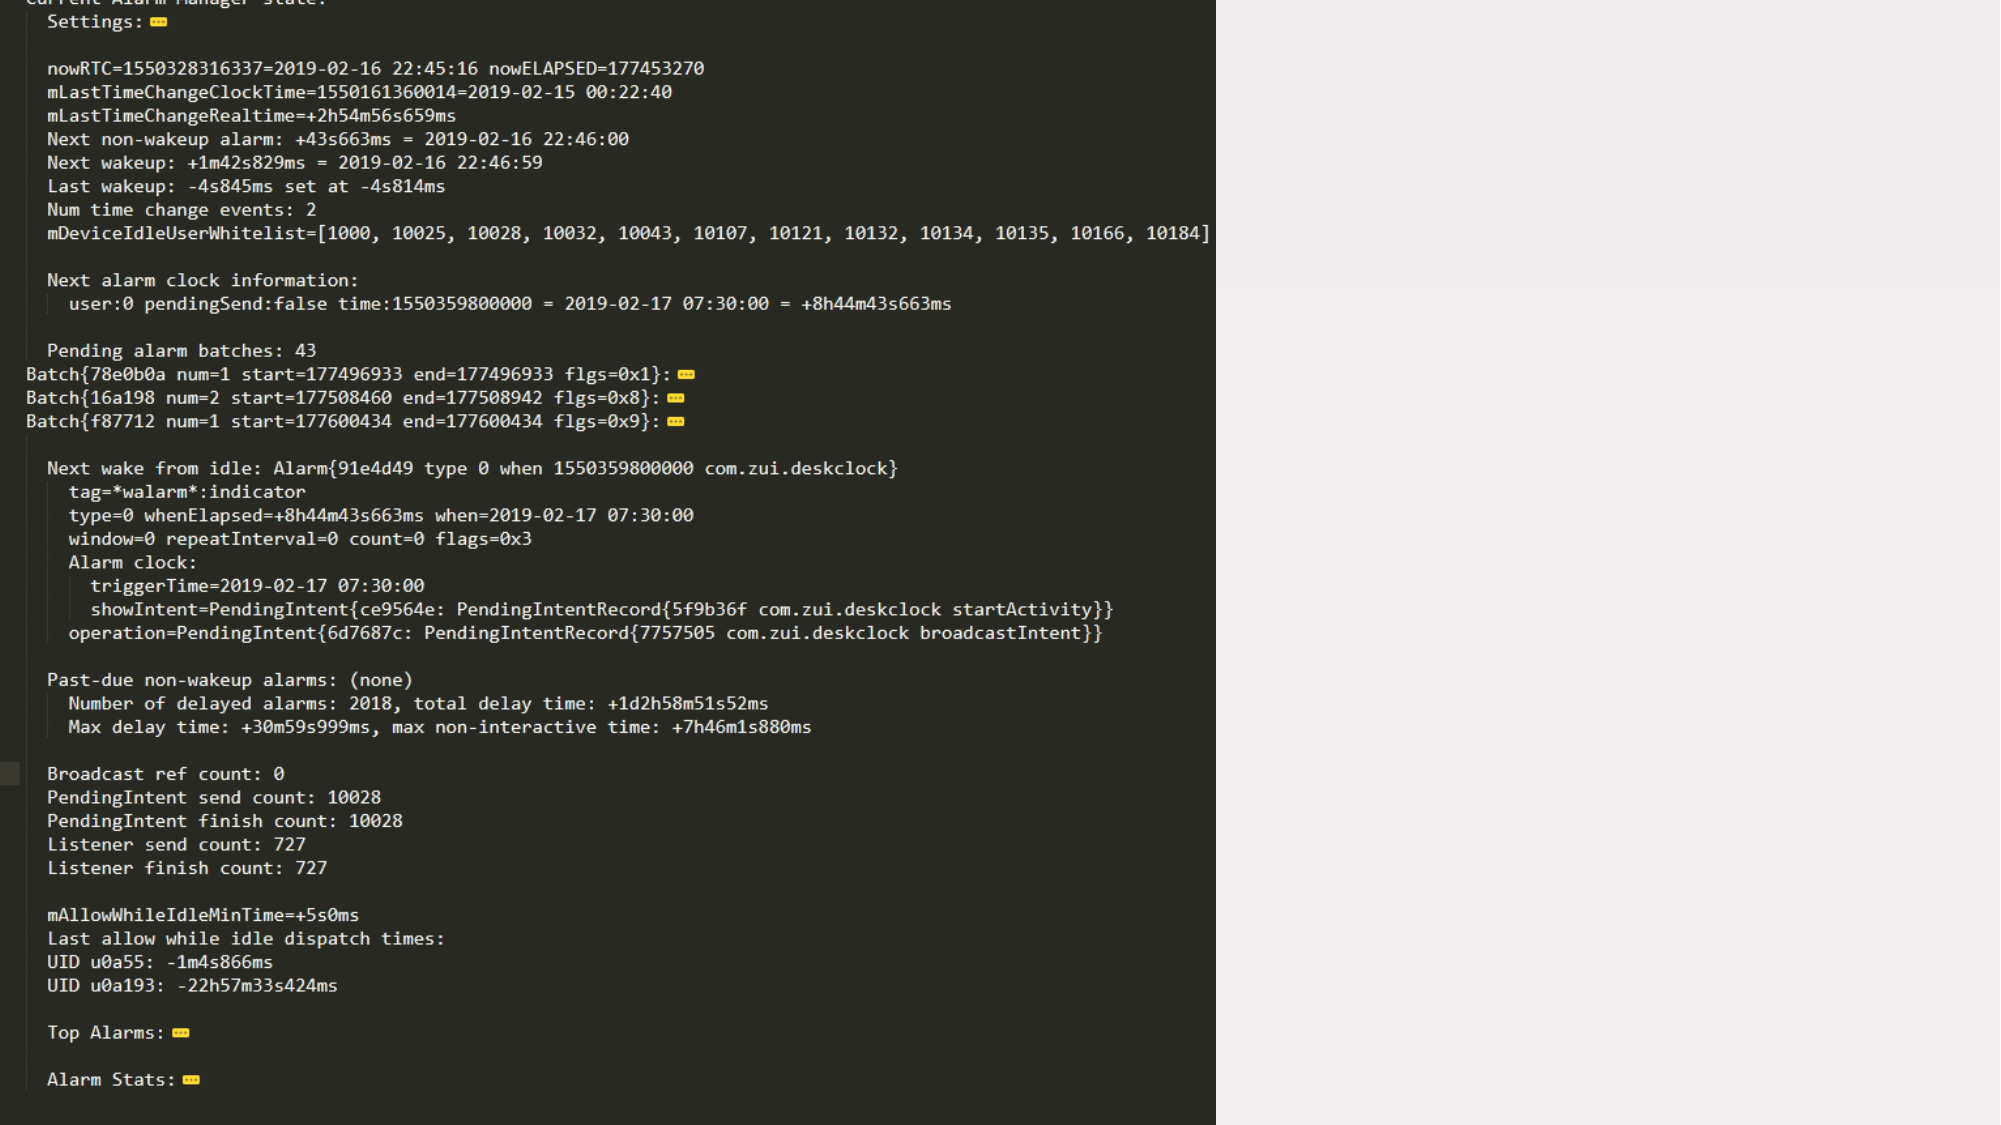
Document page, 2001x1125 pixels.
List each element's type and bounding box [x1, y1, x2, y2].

picture [0, 0, 1216, 1125]
